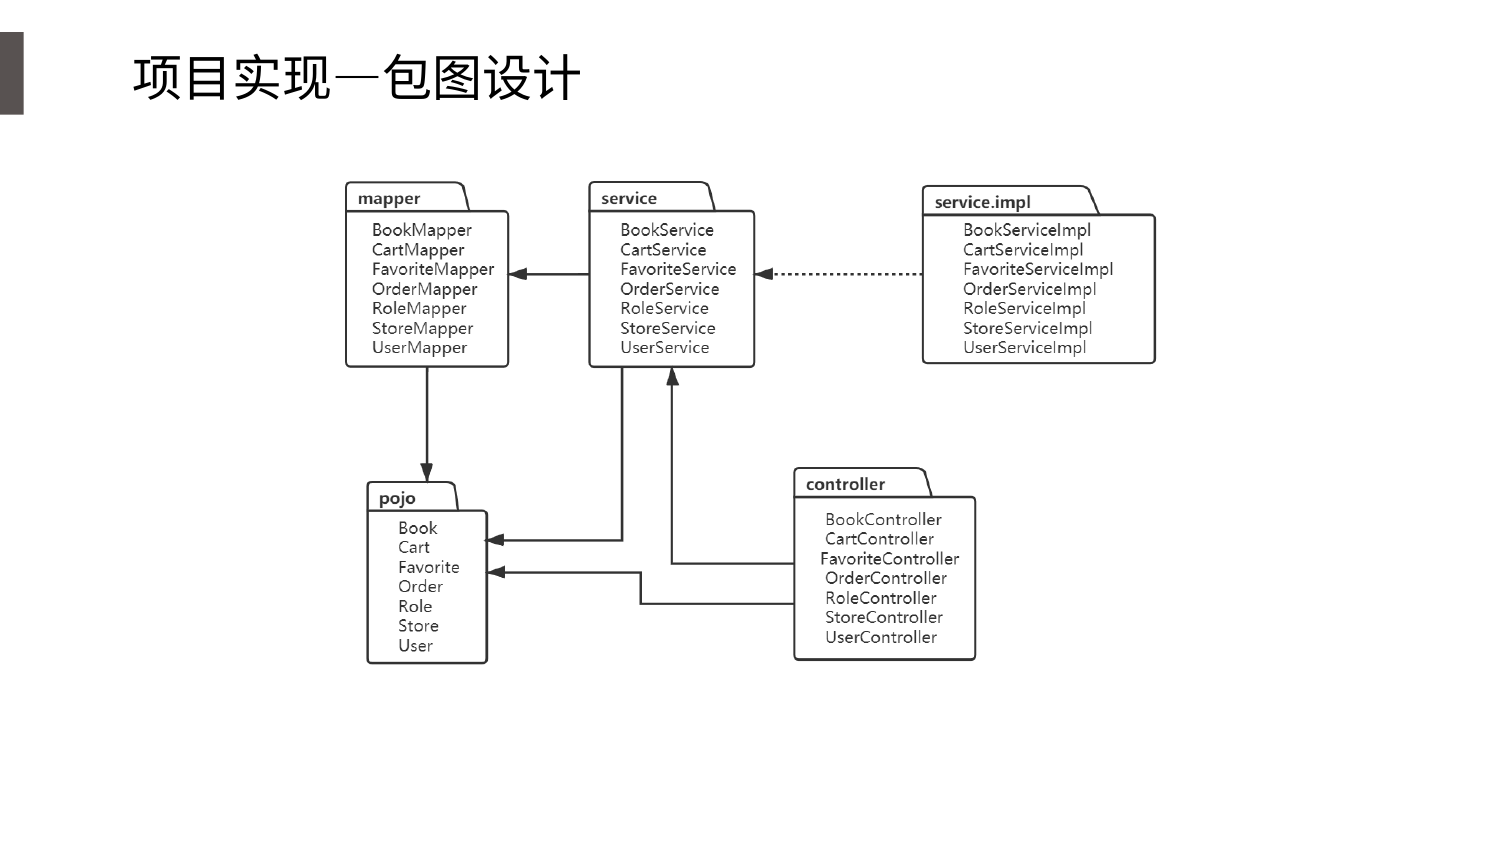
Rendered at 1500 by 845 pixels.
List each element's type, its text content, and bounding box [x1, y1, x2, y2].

picture [317, 153, 1183, 691]
text_box 项目实现—包图设计 [39, 42, 675, 111]
